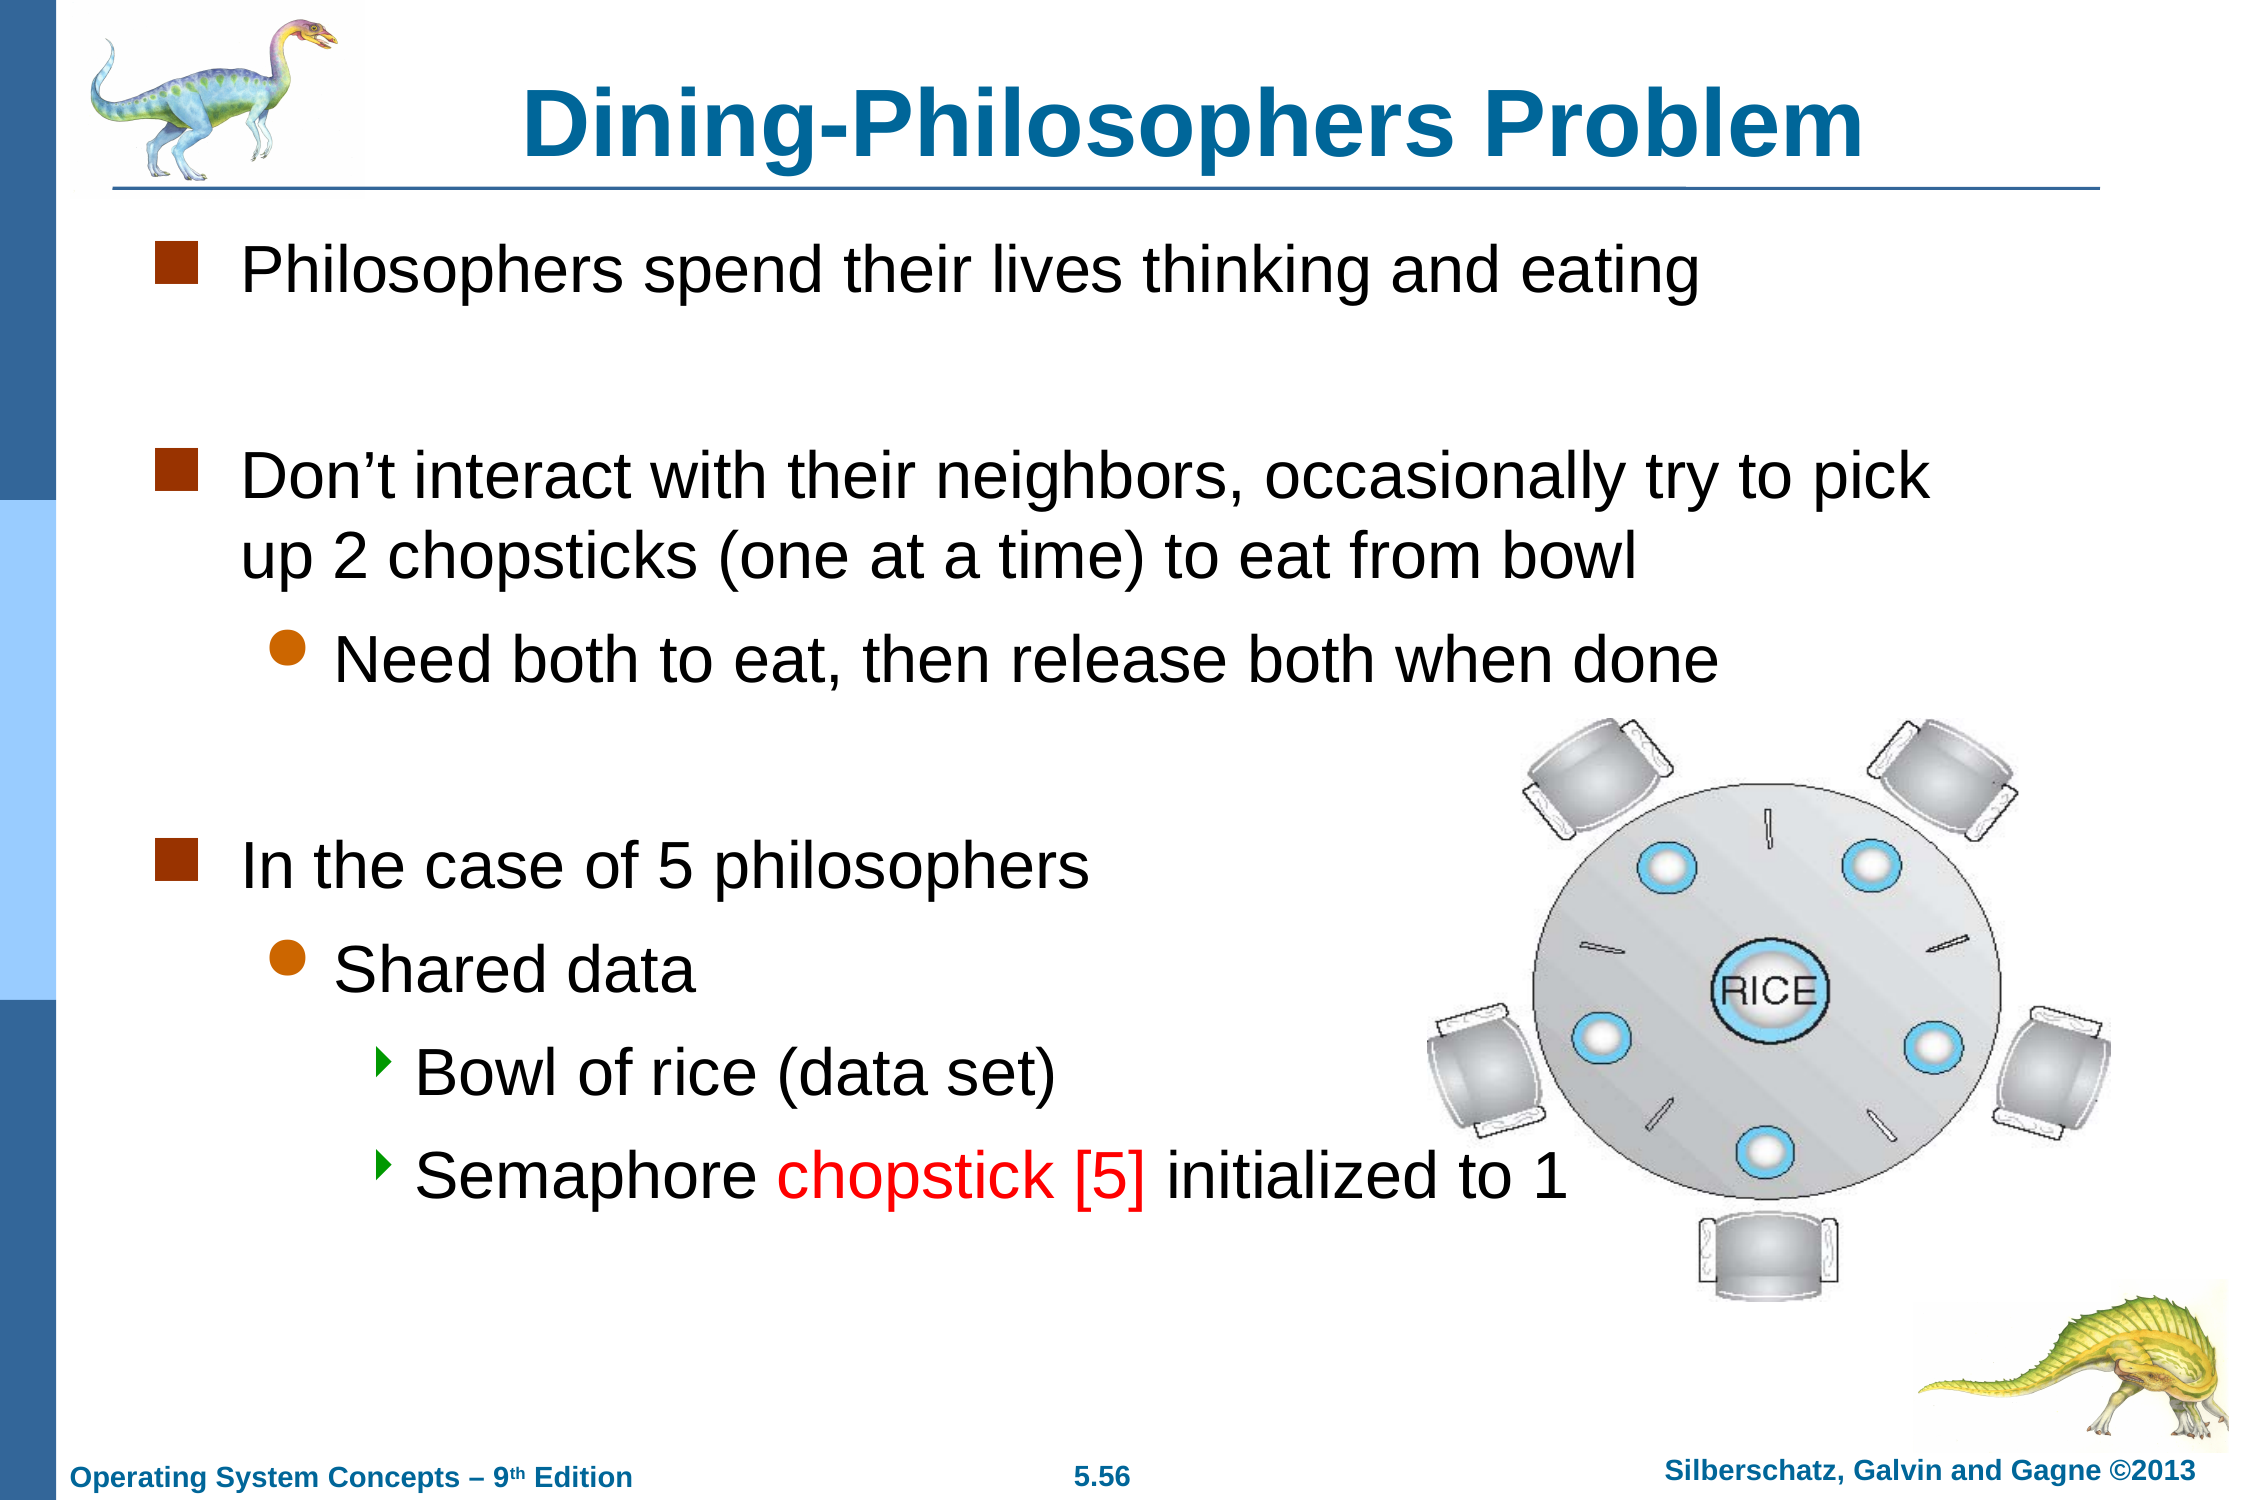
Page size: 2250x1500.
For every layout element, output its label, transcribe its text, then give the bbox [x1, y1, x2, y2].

picture [1427, 718, 2229, 1453]
picture [70, 0, 365, 199]
title Dining-Philosophers Problem [249, 60, 2138, 187]
list Philosophers spend their lives thinking and eating Don’t interact with their neighbors, occasionally try to pick up 2 chopsticks (one at a time) to eat from bowl Need both to eat, then release both when done In the case of 5 philosophers Shared data Bowl of rice (data set) Semaphore chopstick [5] initialized to 1 [138, 215, 2042, 1079]
